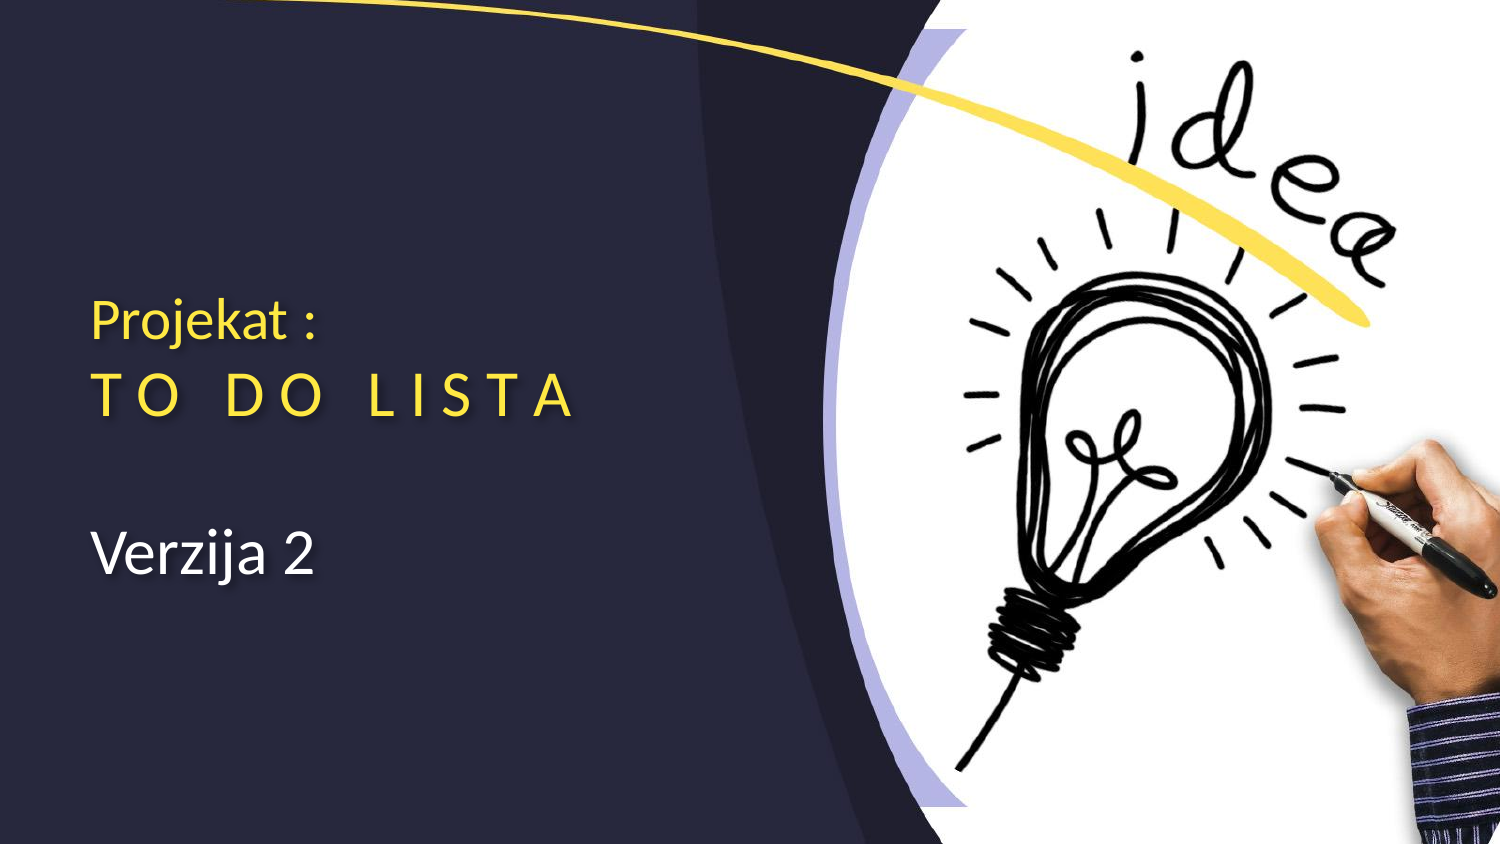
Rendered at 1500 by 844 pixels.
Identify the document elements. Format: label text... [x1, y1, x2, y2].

picture [0, 0, 1500, 844]
title Projekat : T O D O L I S T A Verzija 2 [75, 272, 1425, 596]
